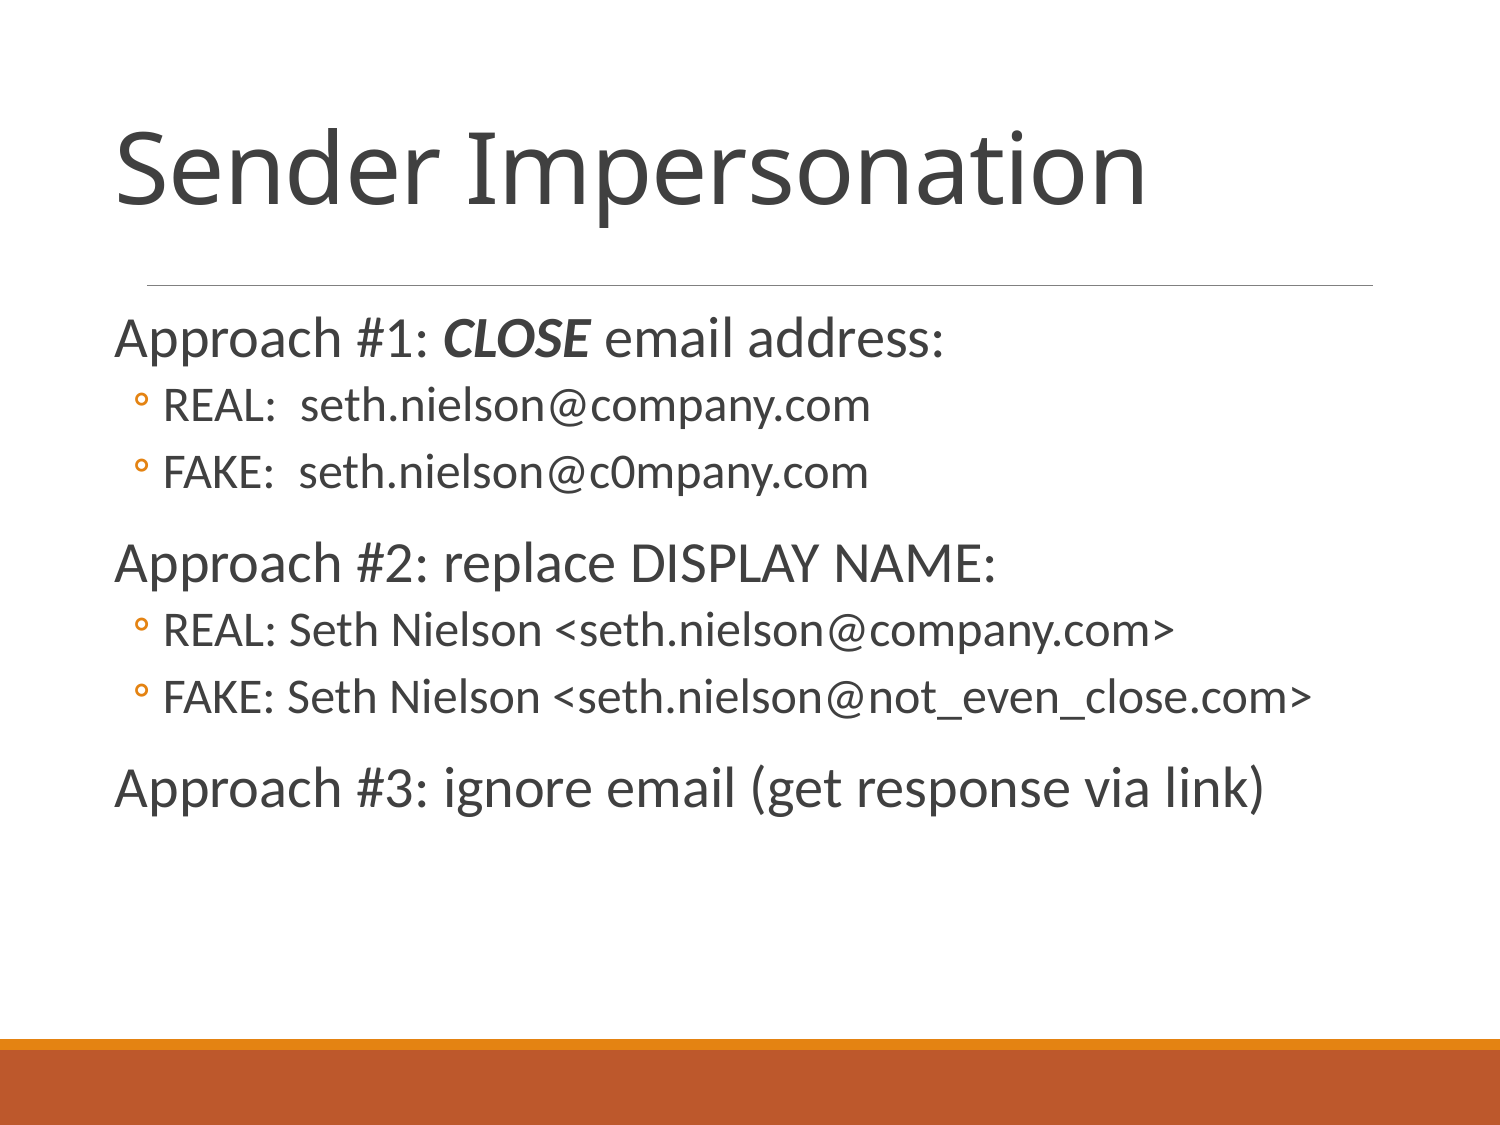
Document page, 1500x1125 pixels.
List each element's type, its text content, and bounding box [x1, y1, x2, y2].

title Sender Impersonation [99, 45, 1400, 233]
list Approach #1: CLOSE email address: REAL: seth.nielson@company.com FAKE: seth.nielson@c0mpany.com Approach #2: replace DISPLAY NAME: REAL: Seth Nielson <seth.nielson@company.com> FAKE: Seth Nielson <seth.nielson@not_even_close.com> Approach #3: ignore email (get response via link) [99, 299, 1400, 938]
